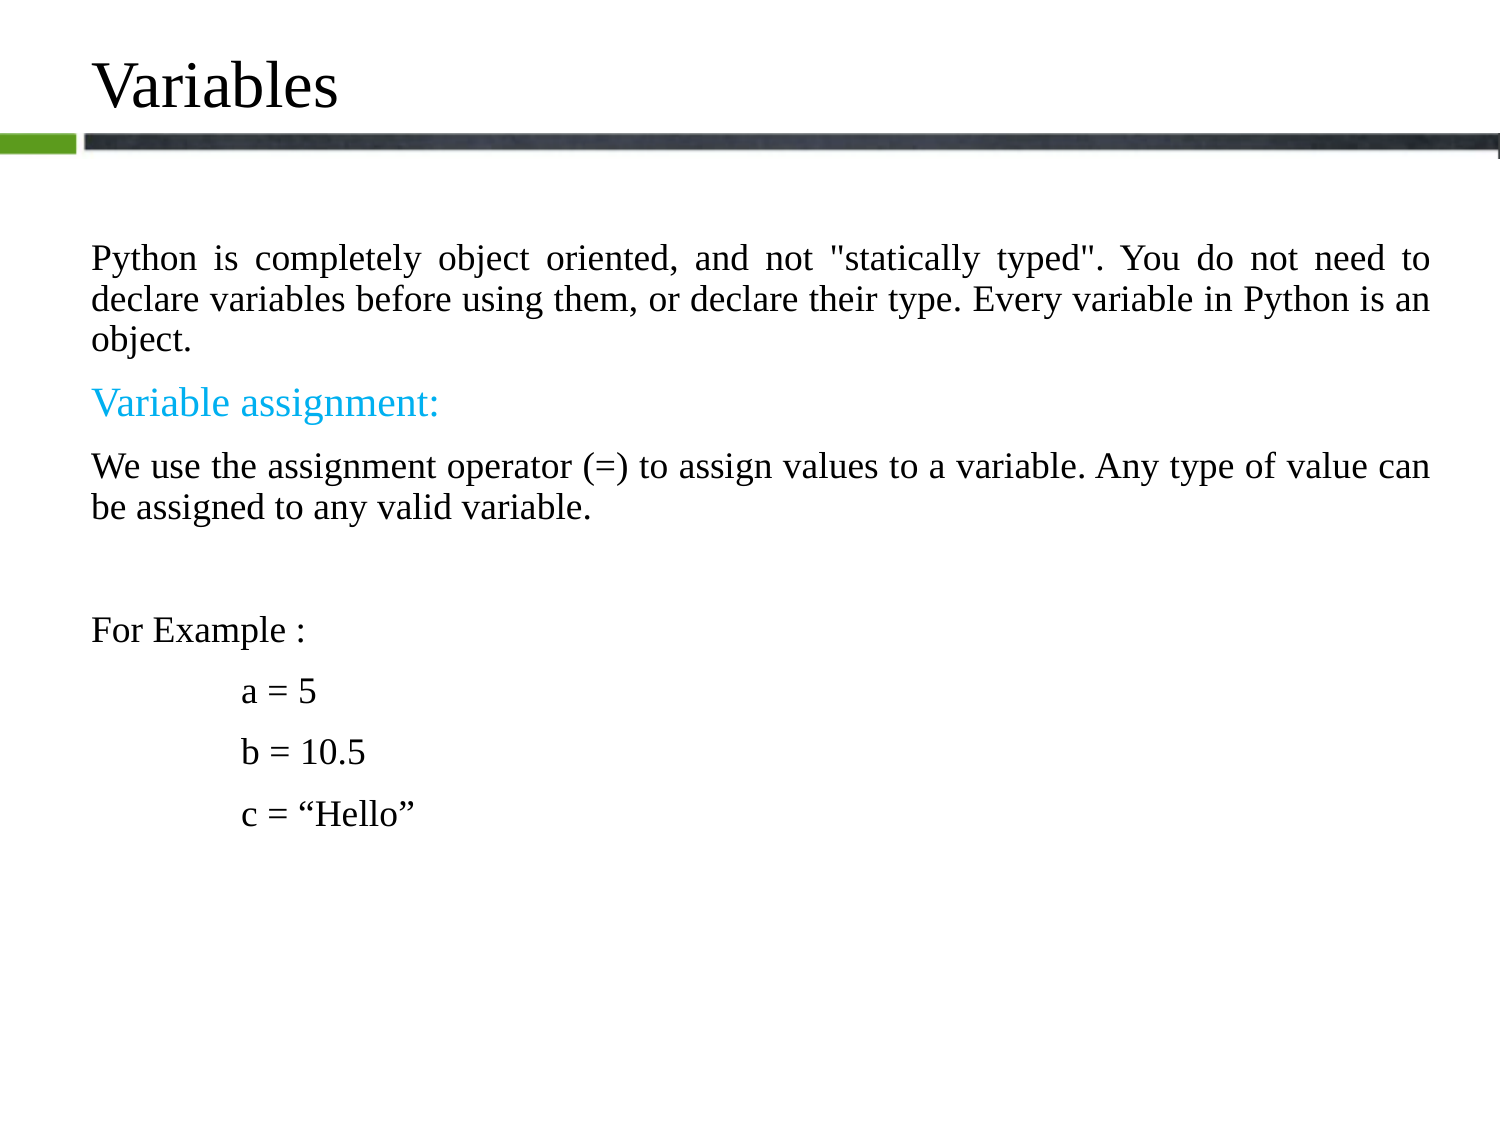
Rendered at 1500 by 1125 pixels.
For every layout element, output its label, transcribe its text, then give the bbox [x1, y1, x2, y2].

picture [0, 133, 1500, 159]
title Variables [76, 47, 1370, 124]
list Python is completely object oriented, and not "statically typed". You do not need to declare variables before using them, or declare their type. Every variable in Python is an object. Variable assignment: We use the assignment operator (=) to assign values to a variable. Any type of value can be assigned to any valid variable. For Example : a = 5 b = 10.5 c = “Hello” [76, 165, 1448, 869]
